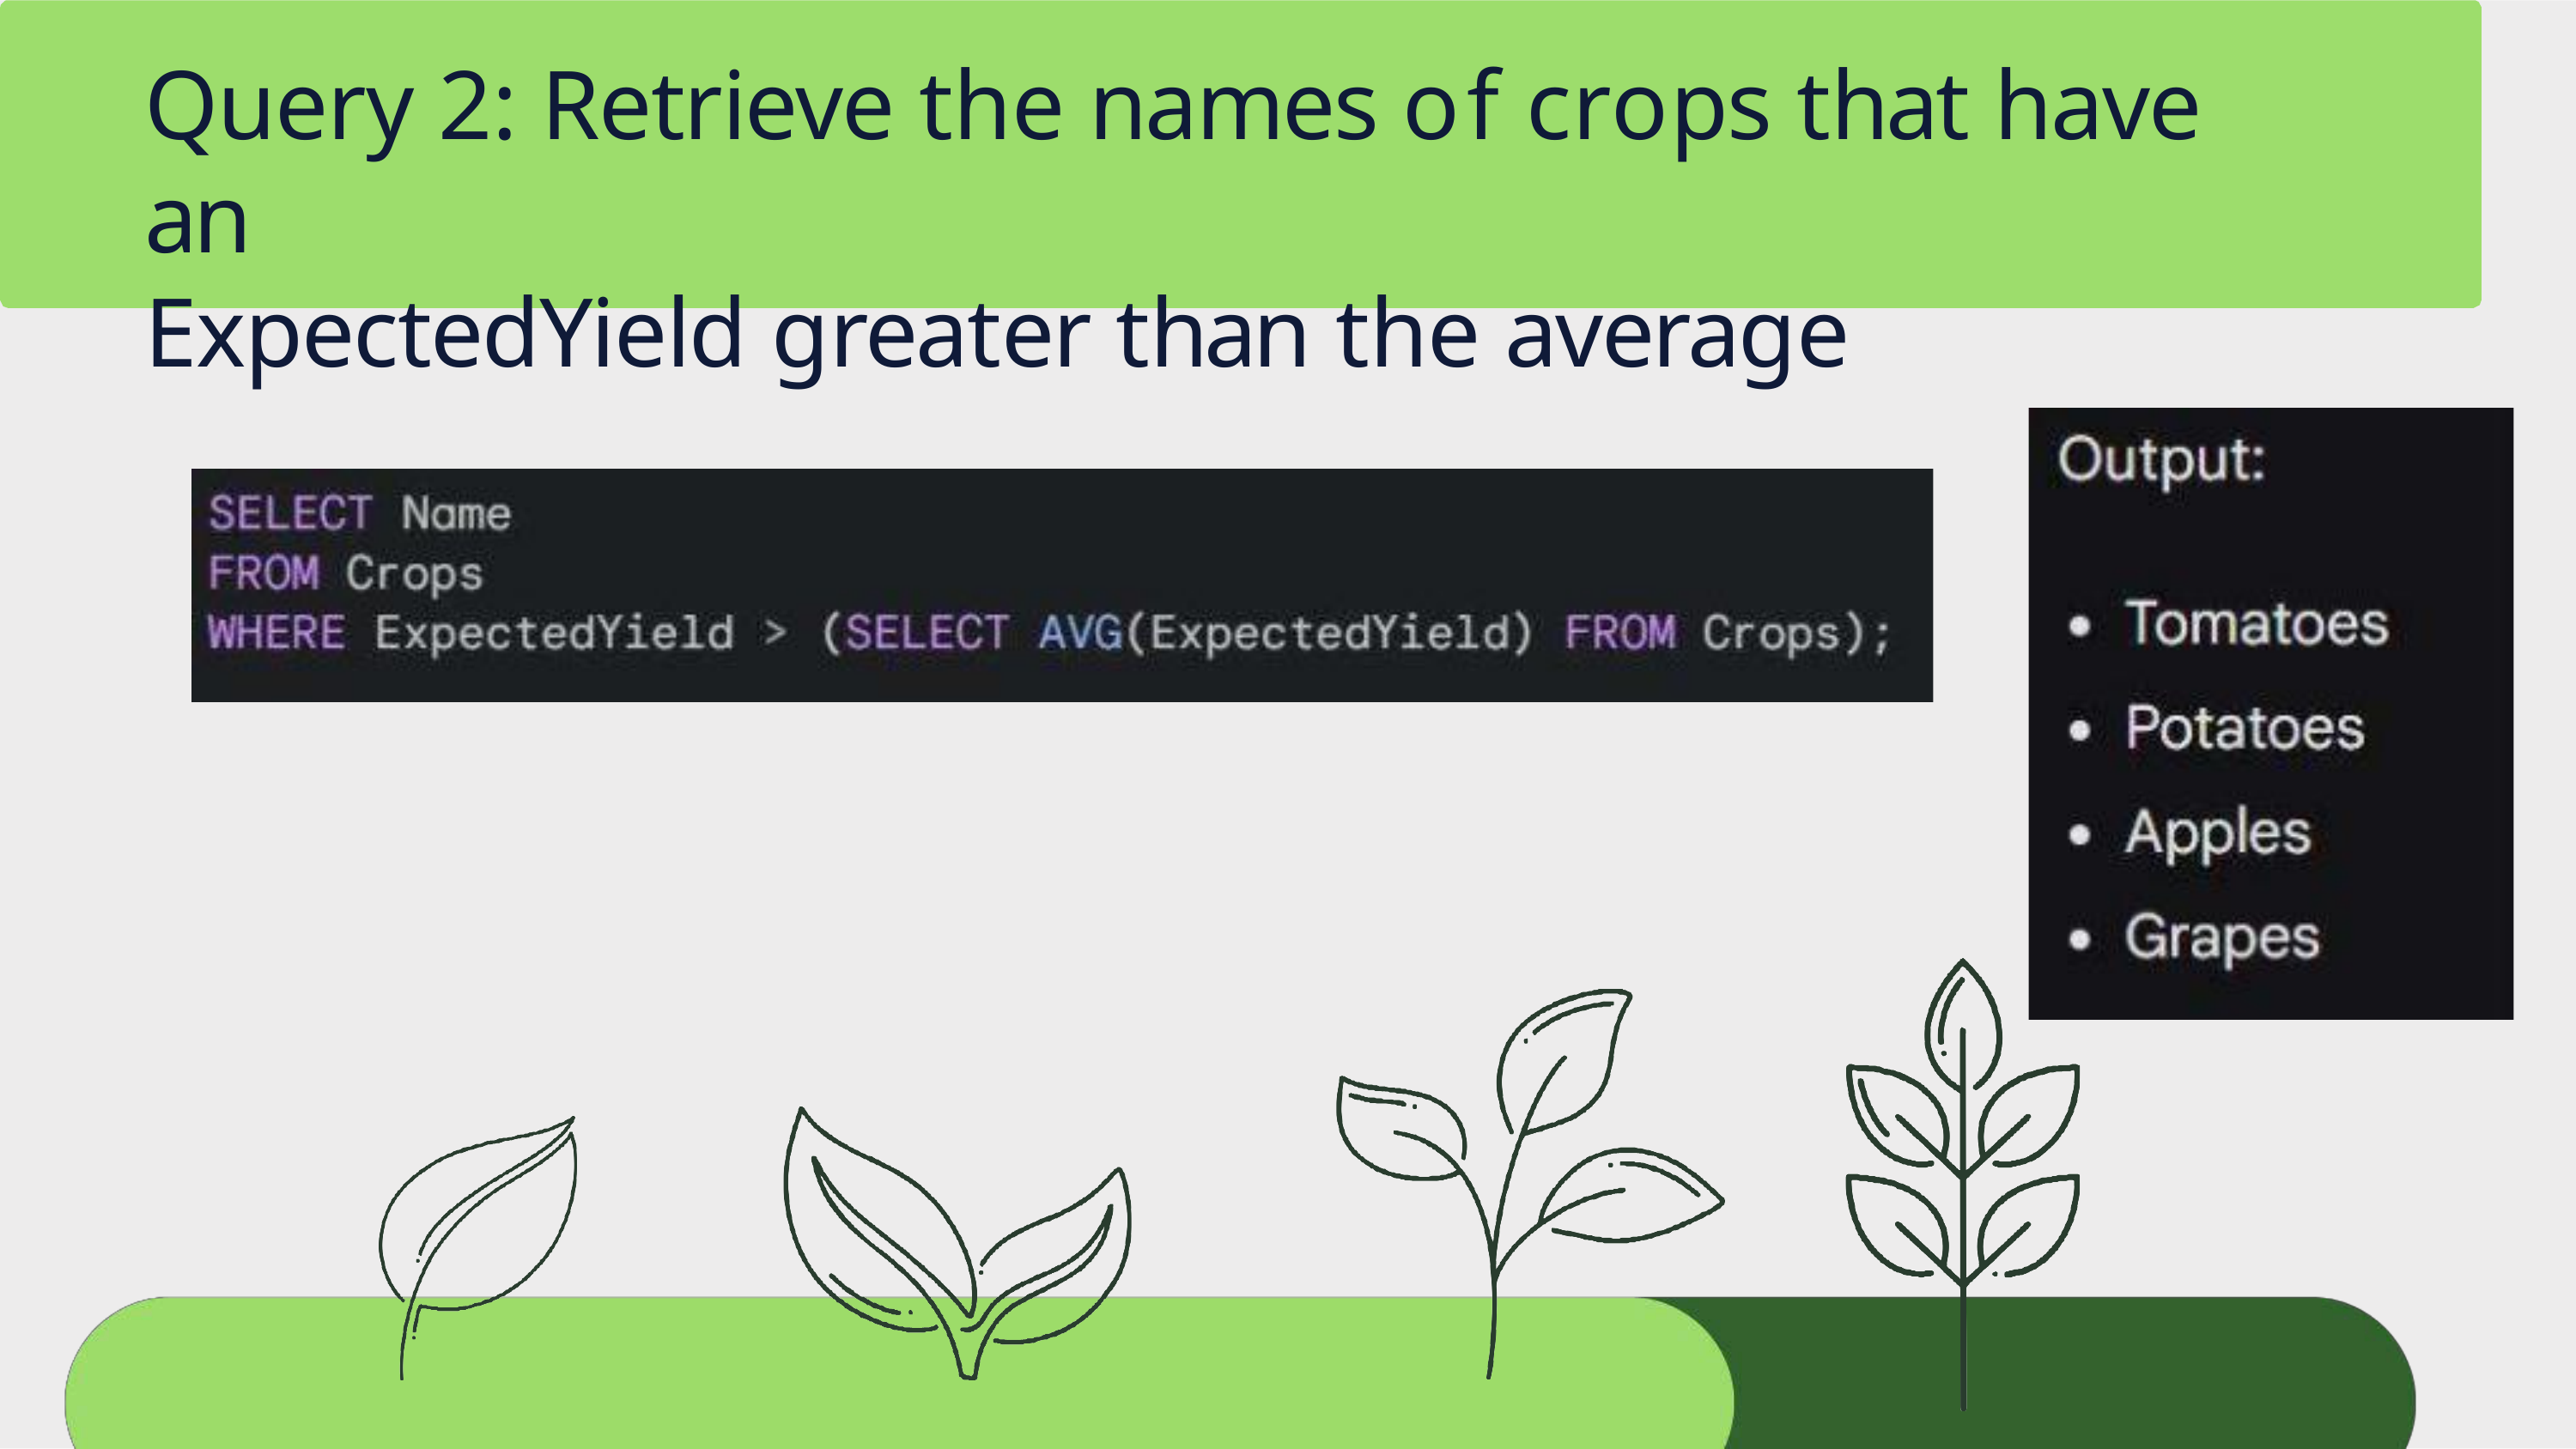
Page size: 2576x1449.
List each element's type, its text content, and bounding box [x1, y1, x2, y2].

text_box [0, 0, 2576, 1062]
text_box [783, 1106, 1132, 1380]
text_box [2028, 408, 2514, 1020]
text_box [0, 1062, 2576, 1449]
text_box [379, 1116, 577, 1380]
text_box [1336, 989, 1725, 1379]
text_box [191, 469, 1934, 702]
text_box [0, 0, 2482, 308]
text_box Query 2: Retrieve the names of crops that have an ExpectedYield greater than the average [143, 44, 2276, 386]
text_box [1845, 958, 2081, 1411]
